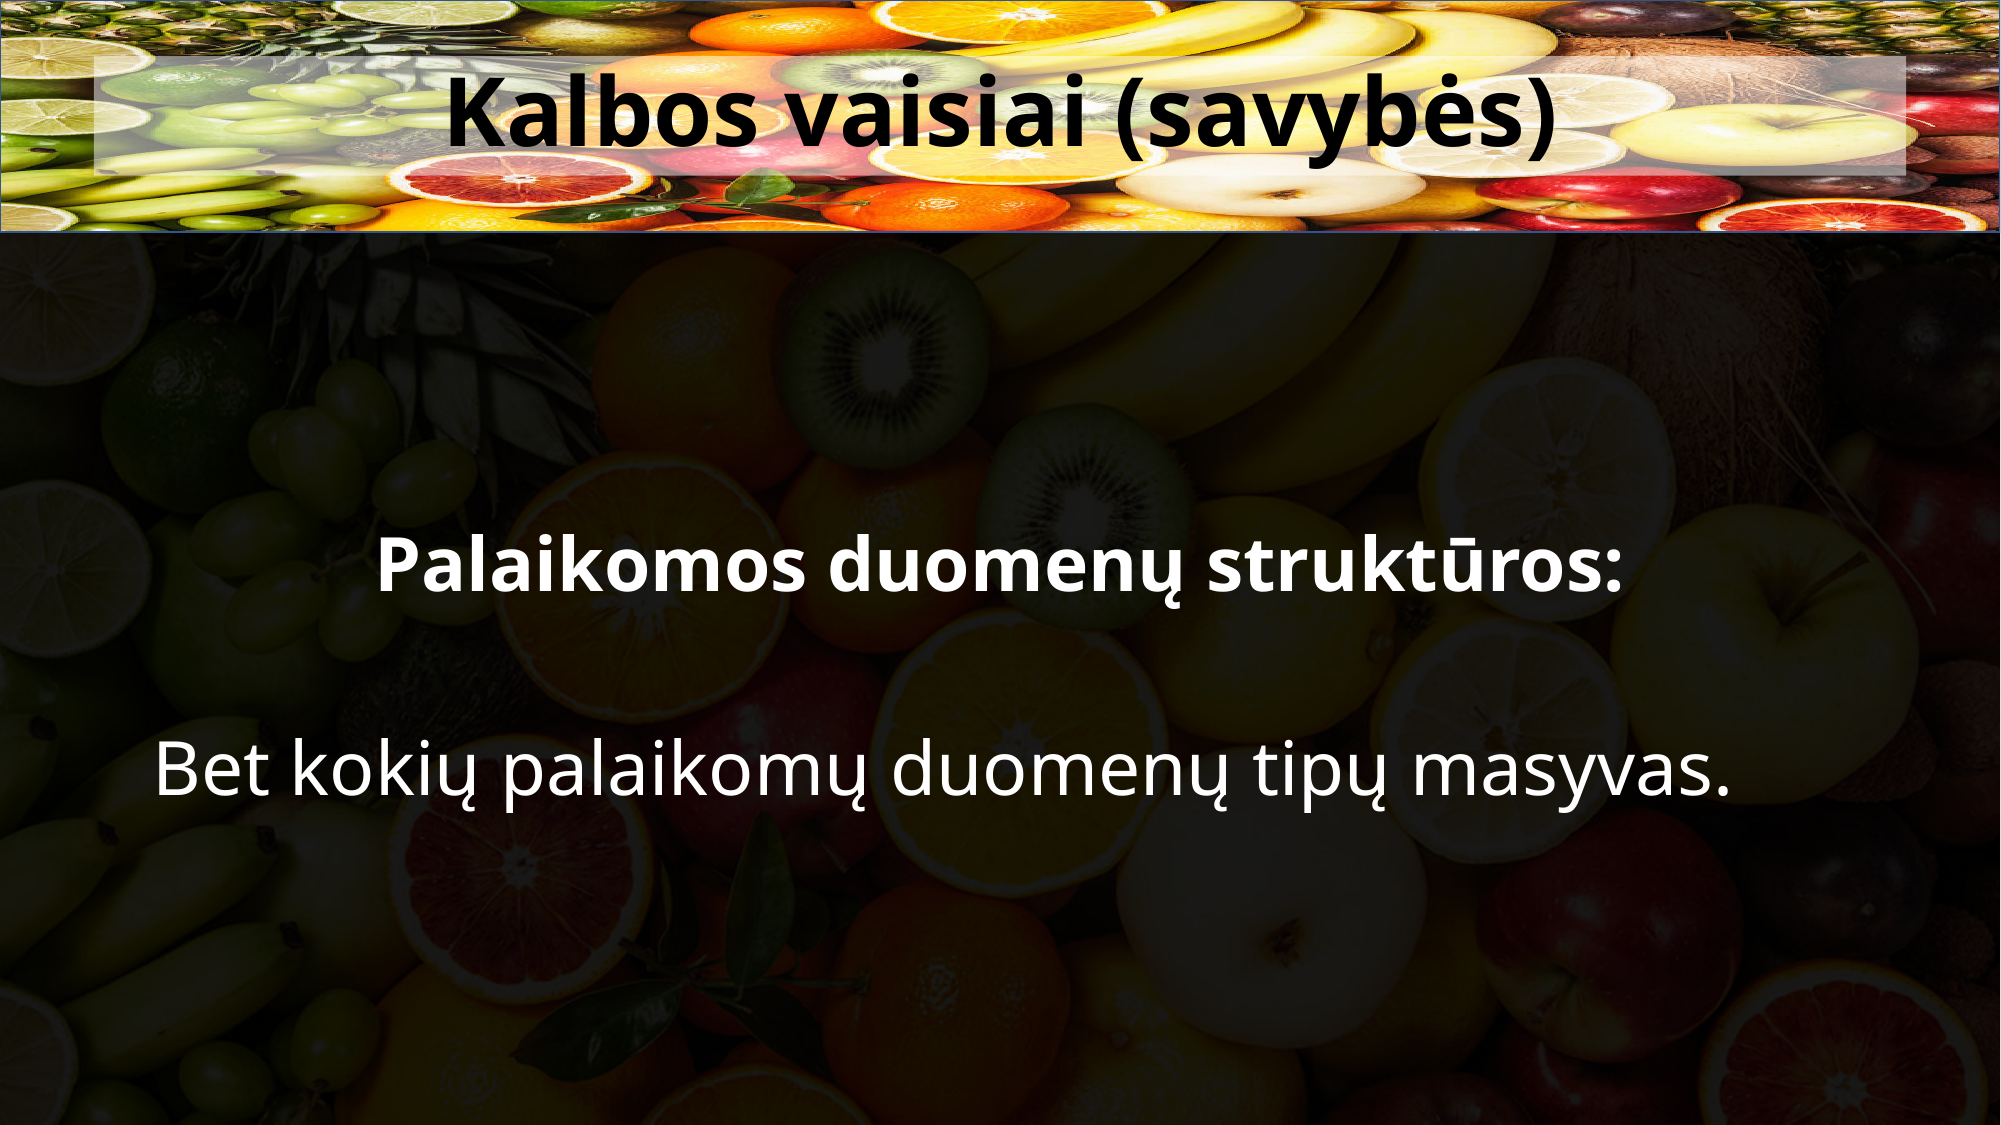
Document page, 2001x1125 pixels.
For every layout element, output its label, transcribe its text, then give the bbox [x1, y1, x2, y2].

picture [1, 1, 1999, 231]
list Palaikomos duomenų struktūros: Bet kokių palaikomų duomenų tipų masyvas. [137, 304, 1863, 1034]
picture [0, 233, 2001, 1125]
title Kalbos vaisiai (savybės) [93, 56, 1907, 176]
